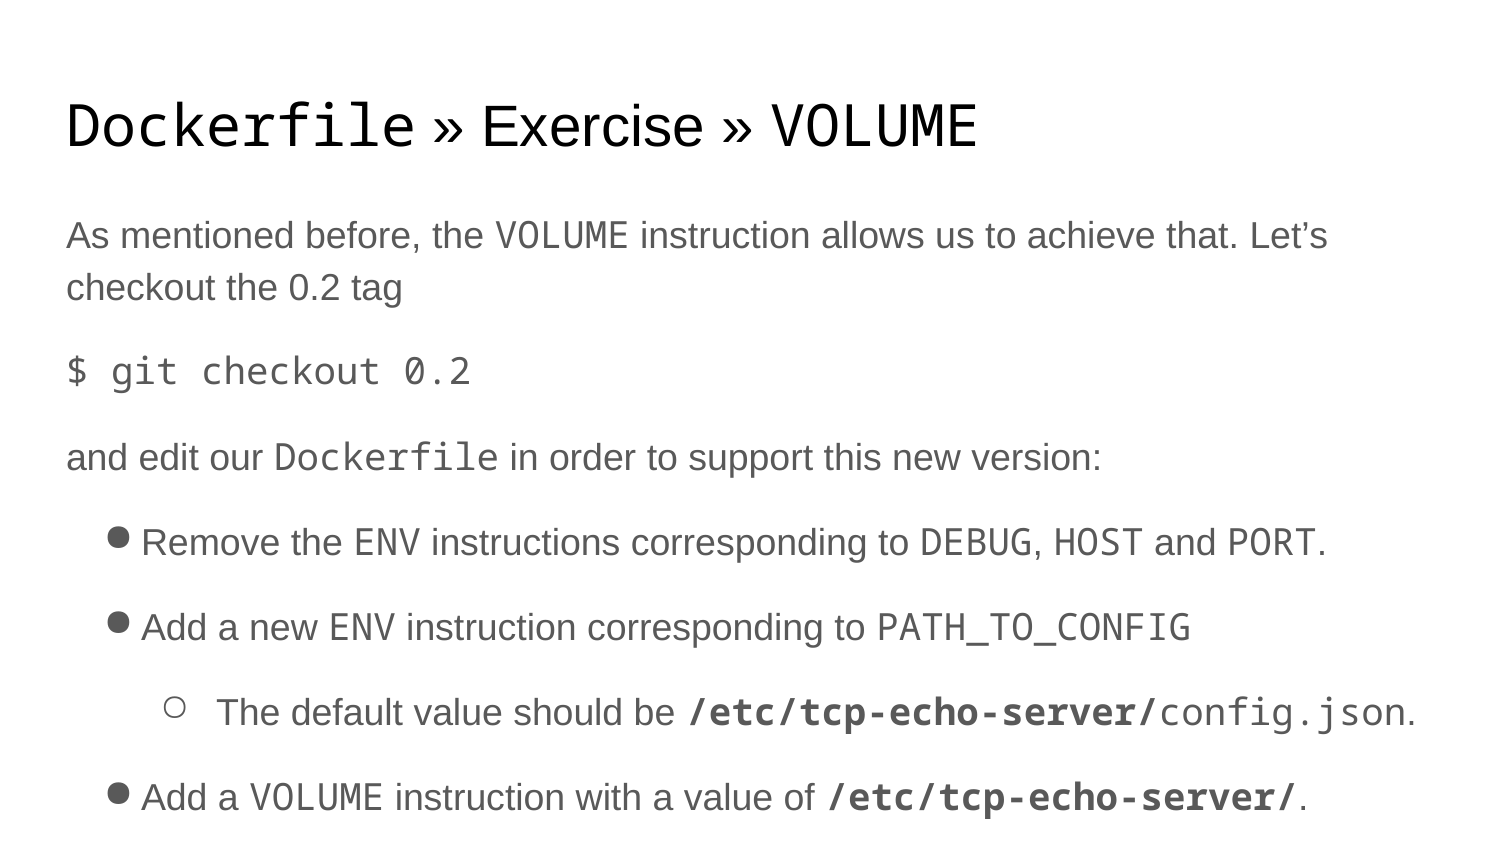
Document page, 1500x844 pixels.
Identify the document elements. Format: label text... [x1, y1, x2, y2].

title Dockerfile » Exercise » VOLUME [51, 72, 1449, 167]
list As mentioned before, the VOLUME instruction allows us to achieve that. Let’s checkout the 0.2 tag $ git checkout 0.2 and edit our Dockerfile in order to support this new version: Remove the ENV instructions corresponding to DEBUG, HOST and PORT. Add a new ENV instruction corresponding to PATH_TO_CONFIG The default value should be /etc/tcp-echo-server/config.json. Add a VOLUME instruction with a value of /etc/tcp-echo-server/. [51, 189, 1449, 750]
